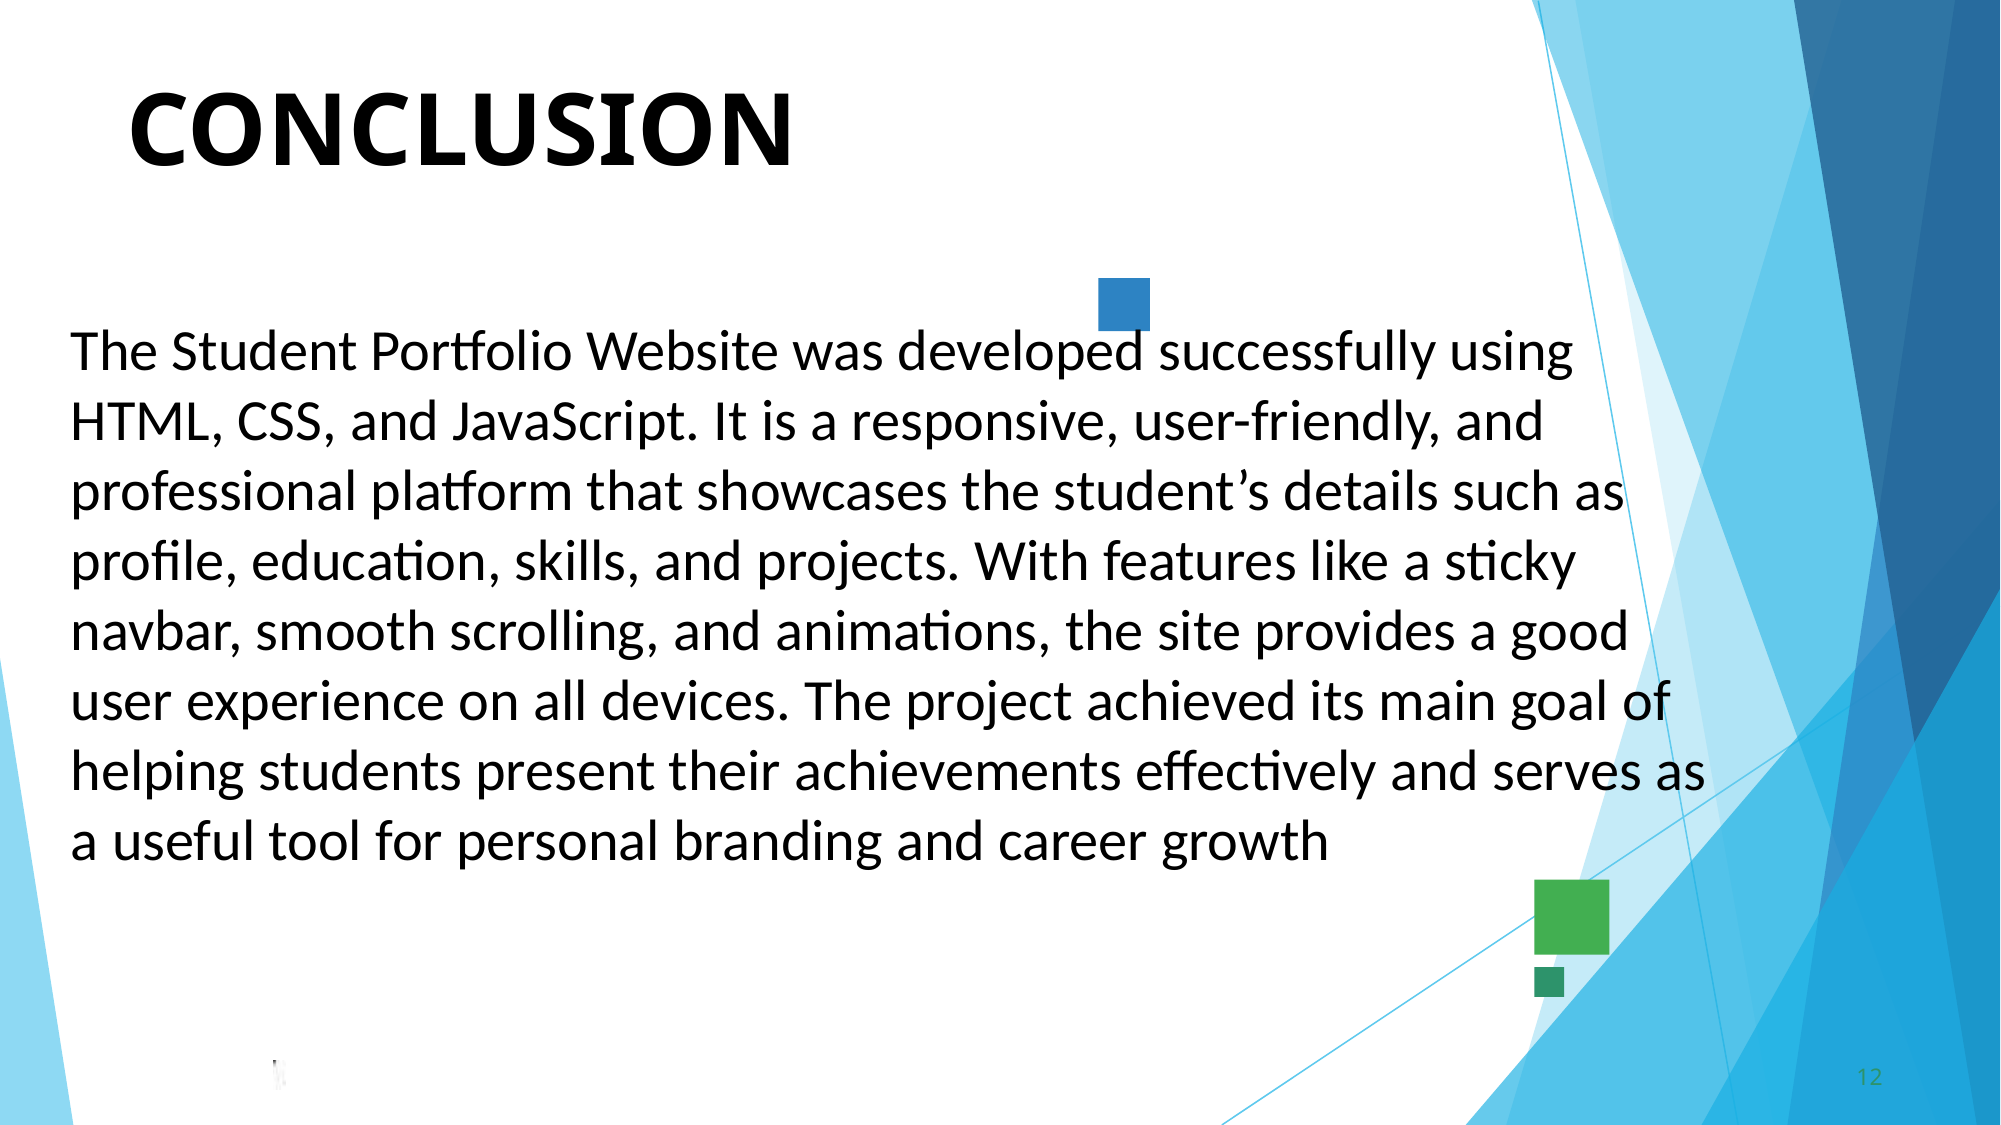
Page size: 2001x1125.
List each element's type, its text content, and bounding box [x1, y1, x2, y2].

text_box [1534, 967, 1565, 997]
text_box [1534, 880, 1610, 955]
text_box 11 [1849, 1061, 1888, 1095]
text_box The Student Portfolio Website was developed successfully using HTML, CSS, and JavaScript. It is a responsive, user-friendly, and professional platform that showcases the student’s details such as profile, education, skills, and projects. With features like a sticky navbar, smooth scrolling, and animations, the site provides a good user experience on all devices. The project achieved its main goal of helping students present their achievements effectively and serves as a useful tool for personal branding and career growth [56, 304, 1744, 880]
text_box [1098, 278, 1150, 304]
title CONCLUSION [123, 63, 875, 254]
picture [273, 1060, 287, 1091]
